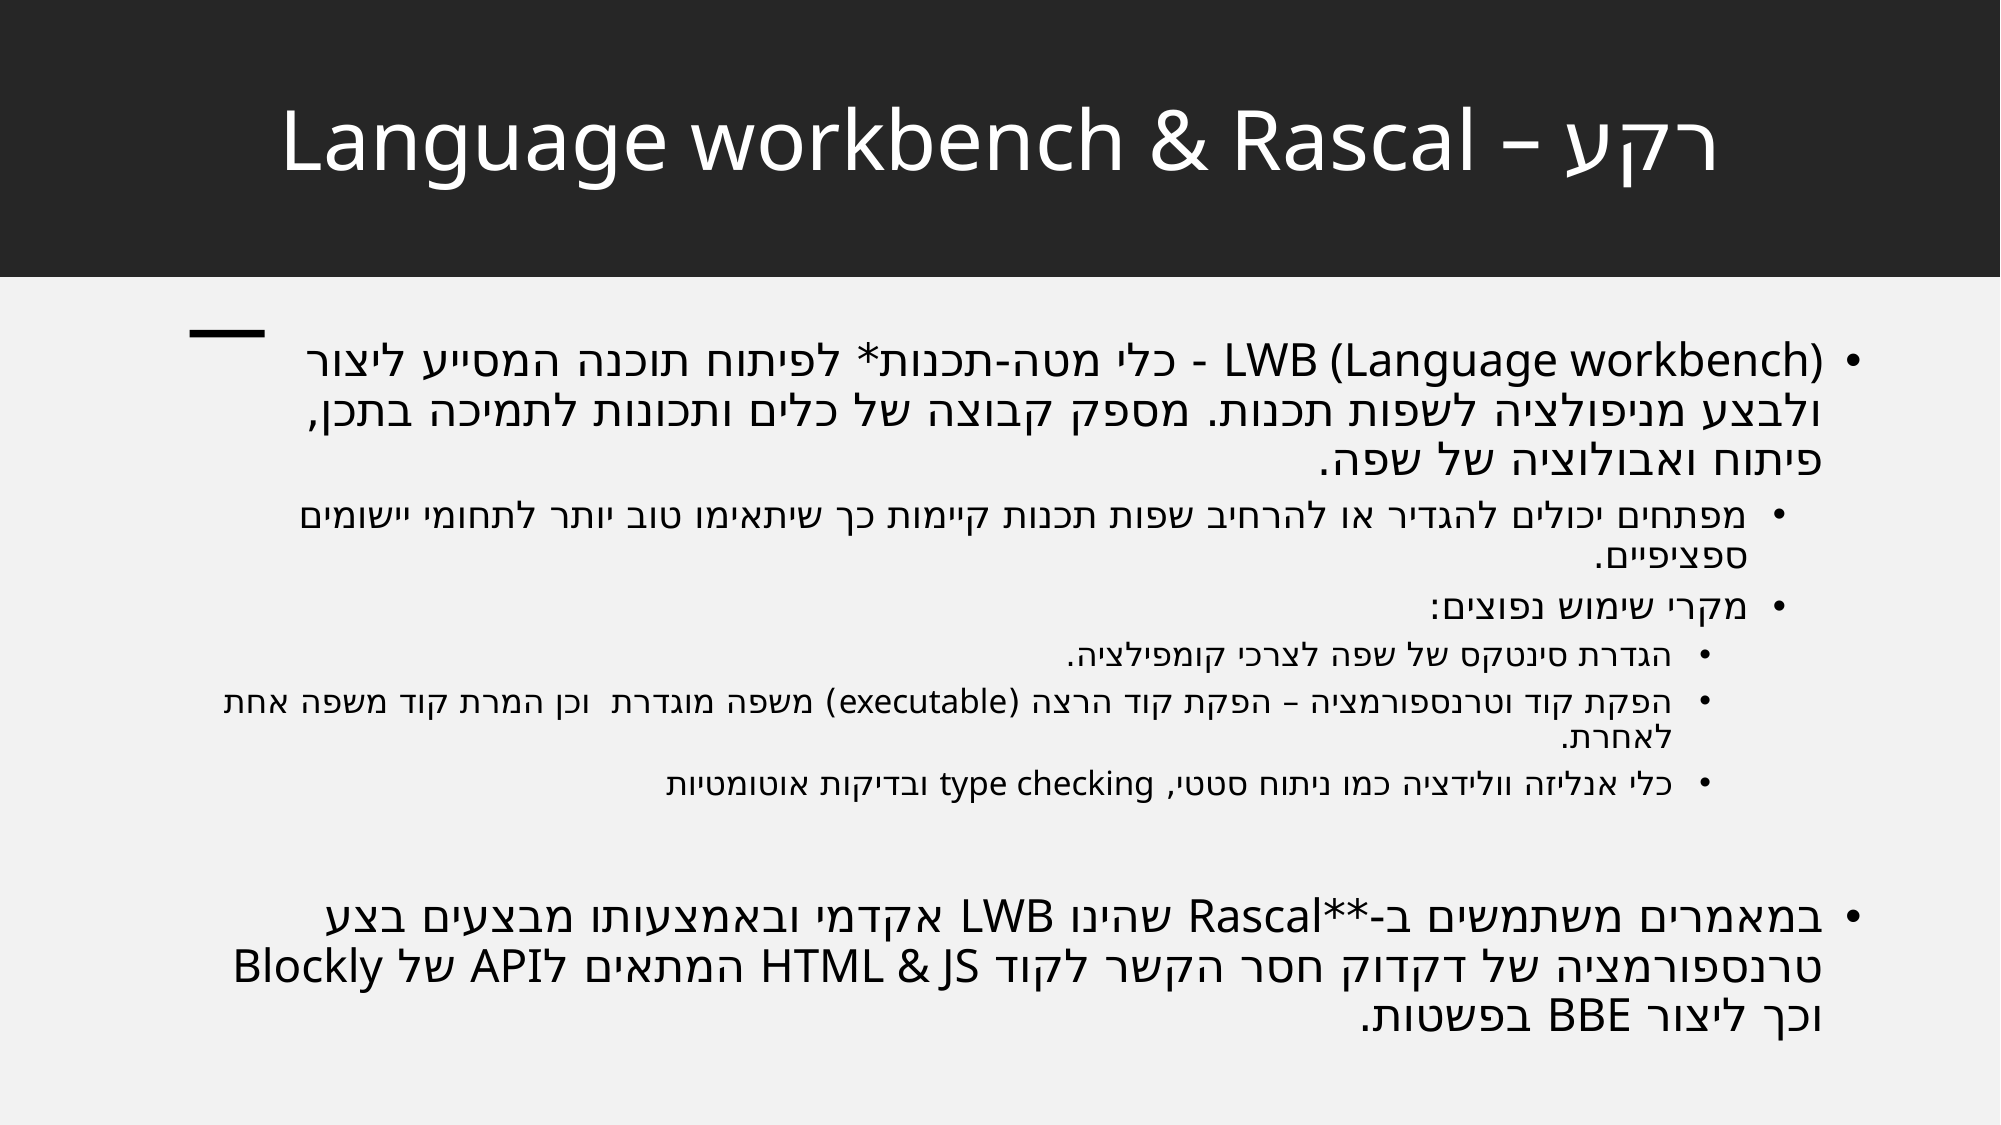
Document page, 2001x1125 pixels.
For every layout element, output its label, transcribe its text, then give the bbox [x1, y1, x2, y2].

text_box LWB (Language workbench) - כלי מטה-תכנות* לפיתוח תוכנה המסייע ליצור ולבצע מניפולציה לשפות תכנות. מספק קבוצה של כלים ותכונות לתמיכה בתכן, פיתוח ואבולוציה של שפה. מפתחים יכולים להגדיר או להרחיב שפות תכנות קיימות כך שיתאימו טוב יותר לתחומי יישומים ספציפיים. מקרי שימוש נפוצים: הגדרת סינטקס של שפה לצרכי קומפילציה. הפקת קוד וטרנספורמציה – הפקת קוד הרצה (executable) משפה מוגדרת וכן המרת קוד משפה אחת לאחרת. כלי אנליזה וולידציה כמו ניתוח סטטי, type checking ובדיקות אוטומטיות במאמרים משתמשים ב-**Rascal שהינו LWB אקדמי ובאמצעותו מבצעים בצע טרנספורמציה של דקדוק חסר הקשר לקוד HTML & JS המתאים לAPI של Blockly וכך ליצור BBE בפשטות. [189, 329, 1877, 1118]
text_box [0, 276, 2000, 1125]
text_box [0, 0, 2000, 276]
title רקע – Language workbench & Rascal [189, 91, 1812, 239]
